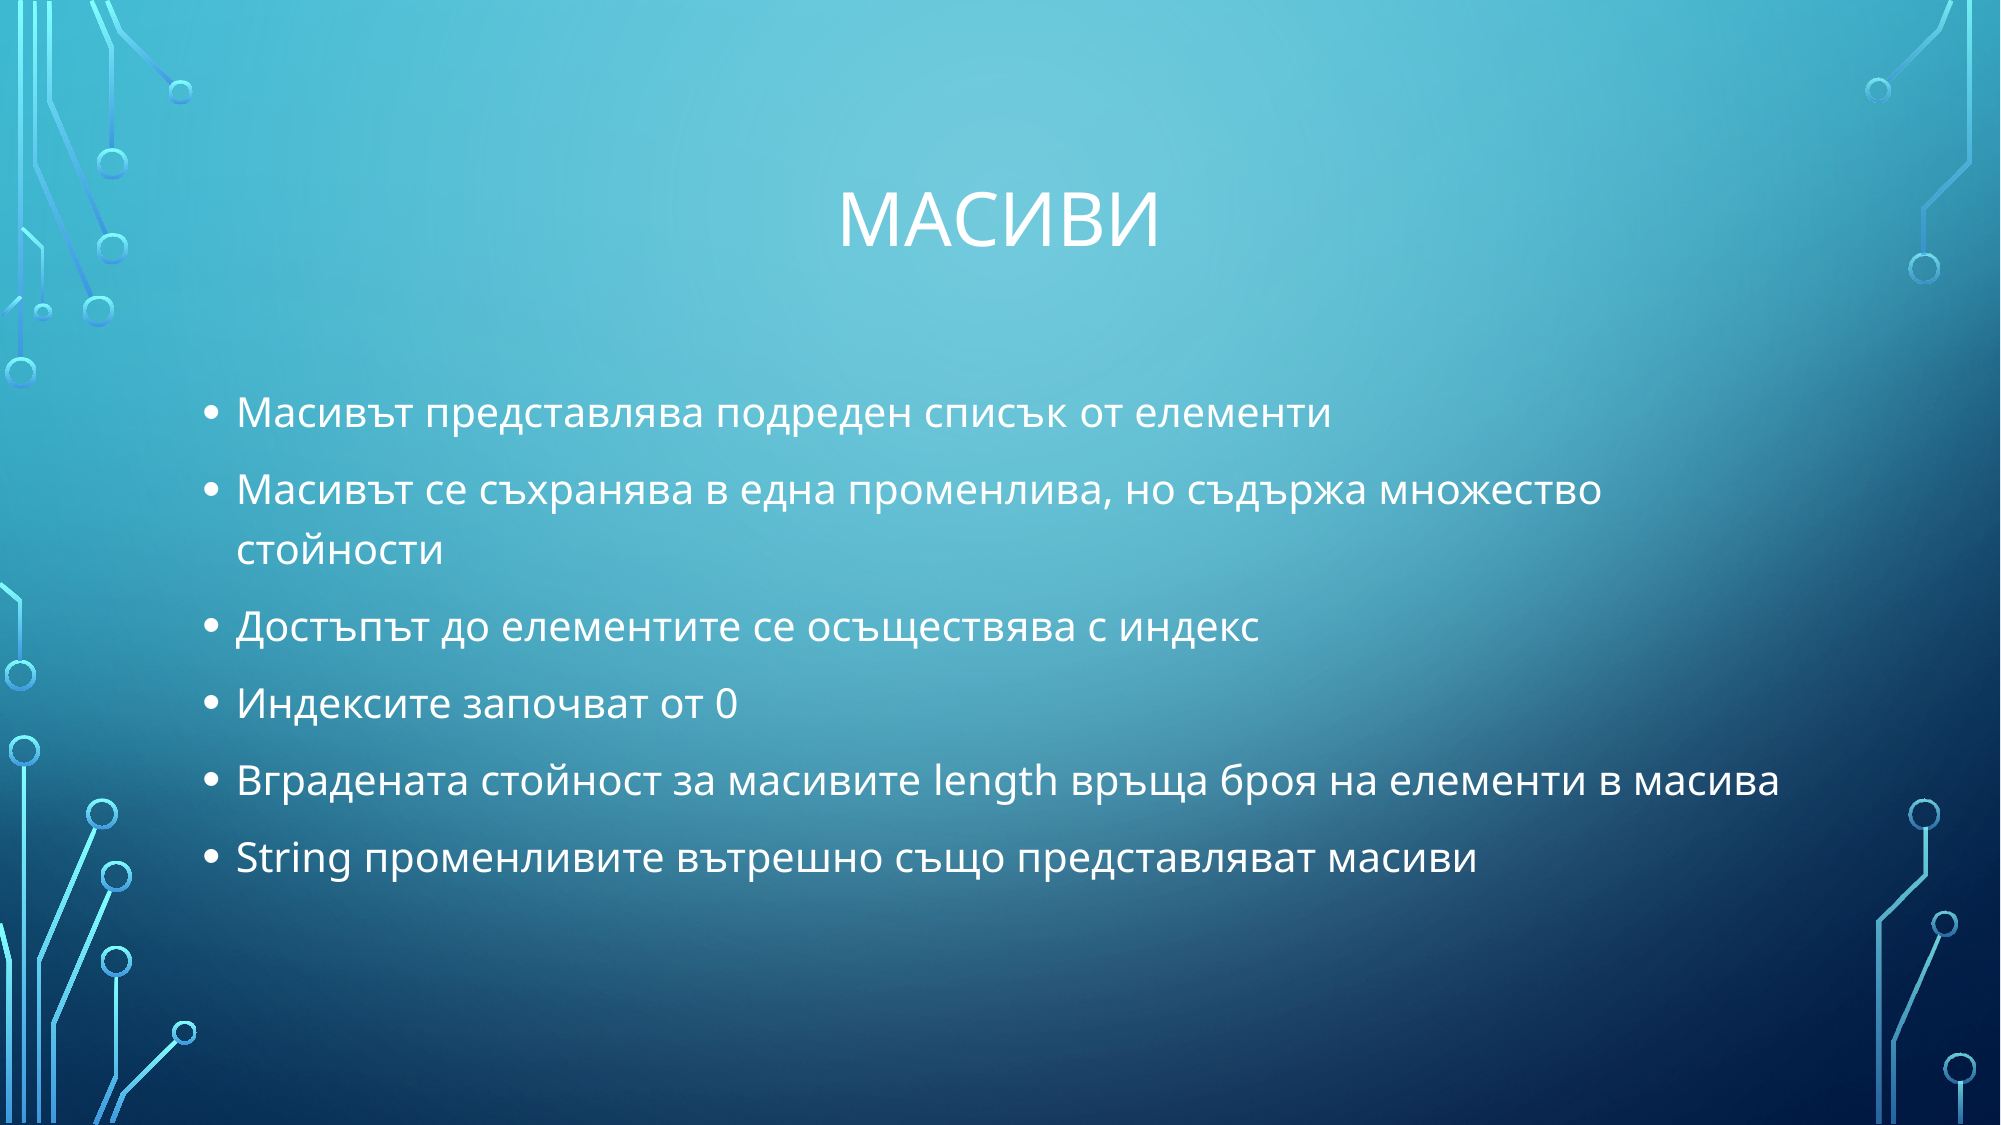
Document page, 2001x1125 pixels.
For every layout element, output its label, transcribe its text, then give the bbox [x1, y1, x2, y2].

list Масивът представлява подреден списък от елементи Масивът се съхранява в една променлива, но съдържа множество стойности Достъпът до елементите се осъществява с индекс Индексите започват от 0 Вградената стойност за масивите length връща броя на елементи в масива String променливите вътрешно също представляват масиви [187, 369, 1813, 950]
title масиви [187, 101, 1813, 344]
